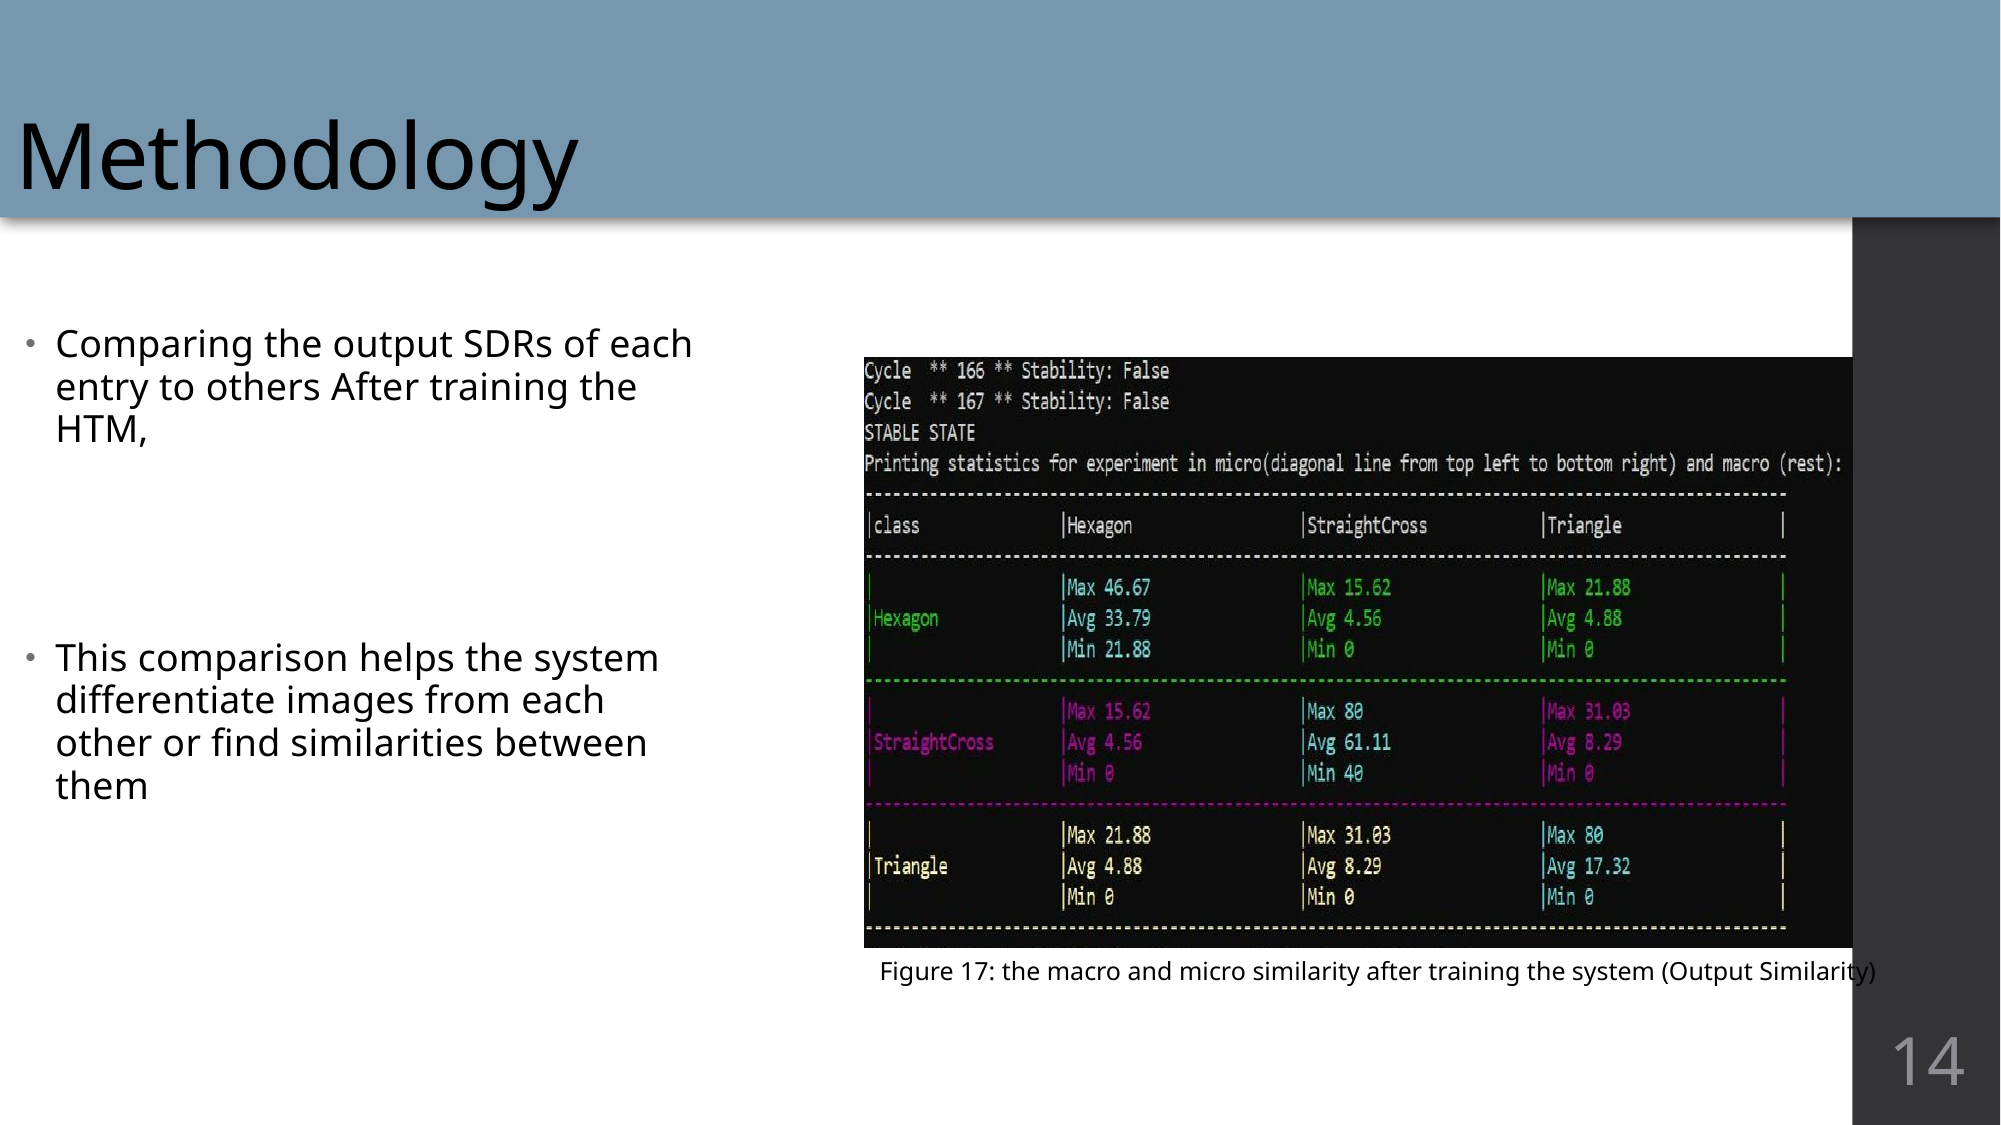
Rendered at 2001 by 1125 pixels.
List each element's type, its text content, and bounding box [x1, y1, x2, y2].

text_box Methodology [0, 0, 2000, 218]
list Comparing the output SDRs of each entry to others After training the HTM, This comparison helps the system differentiate images from each other or find similarities between them [10, 315, 714, 1013]
picture [864, 357, 1853, 949]
text_box Figure 17: the macro and micro similarity after training the system (Output Similarity) [864, 948, 1901, 993]
slide_number 14 [1852, 1012, 2000, 1110]
